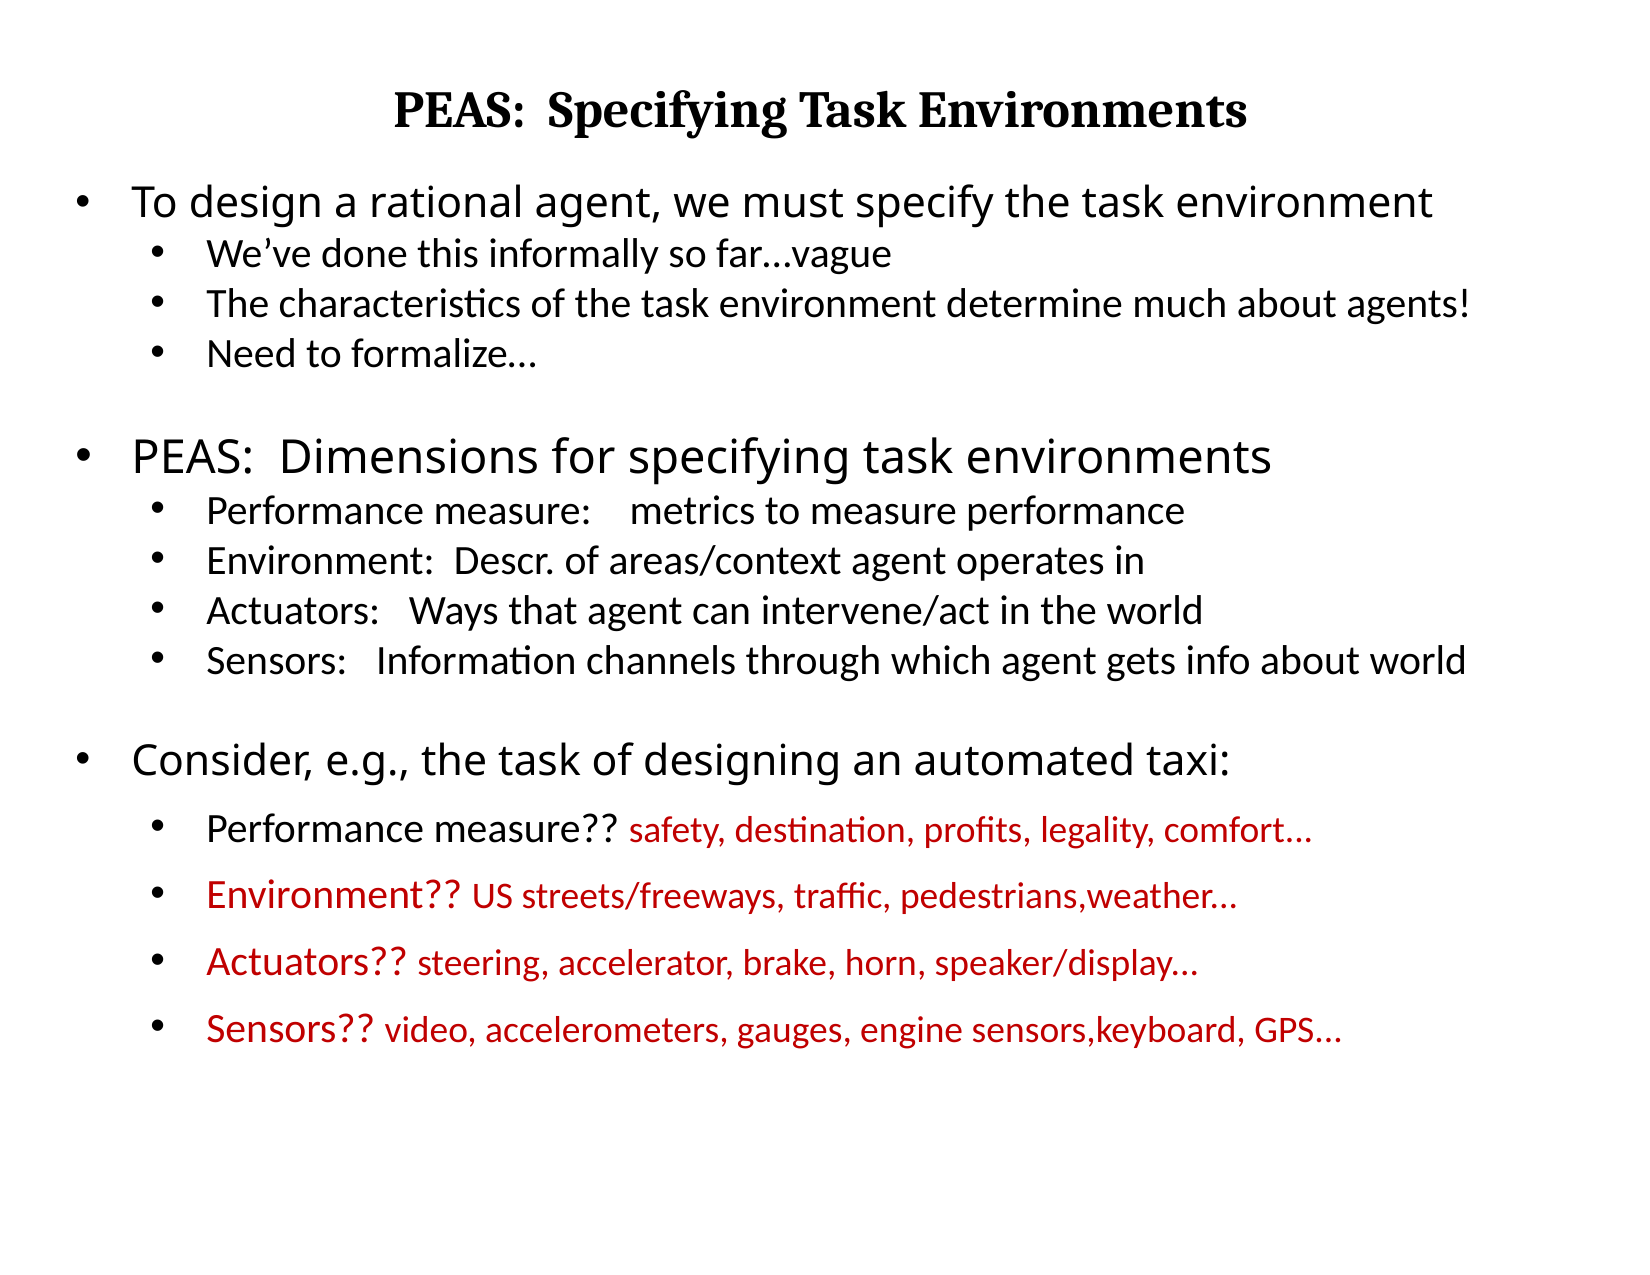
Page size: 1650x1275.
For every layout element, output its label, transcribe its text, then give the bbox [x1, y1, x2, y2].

text_box PEAS: Specifying Task Environments [187, 75, 1454, 138]
text_box To design a rational agent, we must specify the task environment We’ve done this informally so far…vague The characteristics of the task environment determine much about agents! Need to formalize… PEAS: Dimensions for specifying task environments Performance measure: metrics to measure performance Environment: Descr. of areas/context agent operates in Actuators: Ways that agent can intervene/act in the world Sensors: Information channels through which agent gets info about world Consider, e.g., the task of designing an automated taxi: Performance measure?? safety, destination, profits, legality, comfort... Environment?? US streets/freeways, traffic, pedestrians,weather... Actuators?? steering, accelerator, brake, horn, speaker/display... Sensors?? video, accelerometers, gauges, engine sensors,keyboard, GPS... [75, 174, 1480, 1106]
